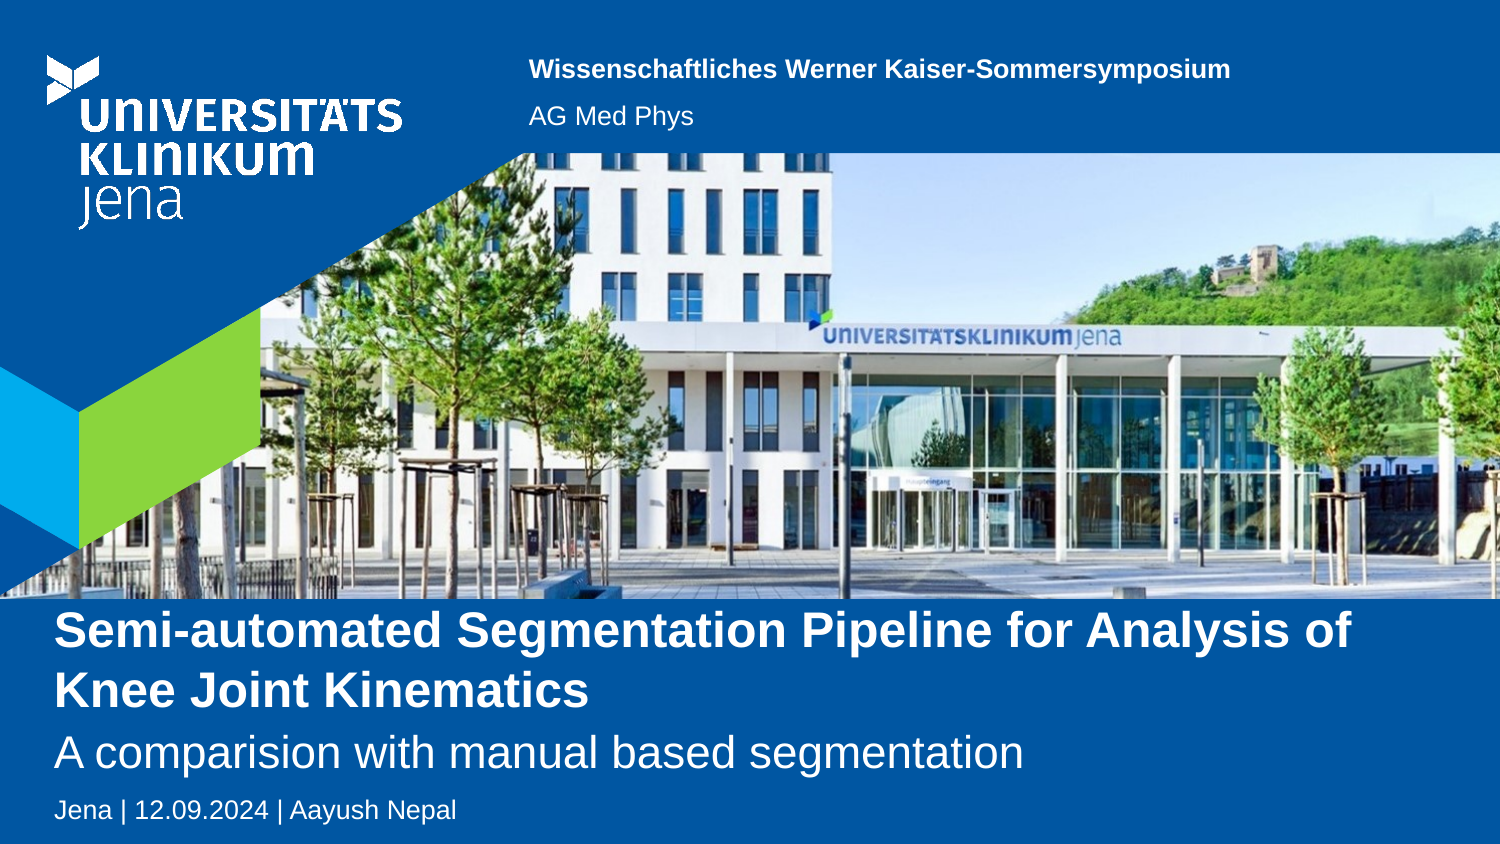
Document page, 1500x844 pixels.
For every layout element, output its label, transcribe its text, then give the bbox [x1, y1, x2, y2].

title Semi-automated Segmentation Pipeline for Analysis of Knee Joint Kinematics [38, 600, 1459, 708]
subtitle A comparision with manual based segmentation [38, 721, 1459, 790]
list Wissenschaftliches Werner Kaiser-Sommersymposium [513, 43, 1459, 91]
list Jena | 12.09.2024 | Aayush Nepal [39, 785, 985, 833]
picture [0, 55, 1500, 599]
list AG Med Phys [513, 91, 1459, 139]
